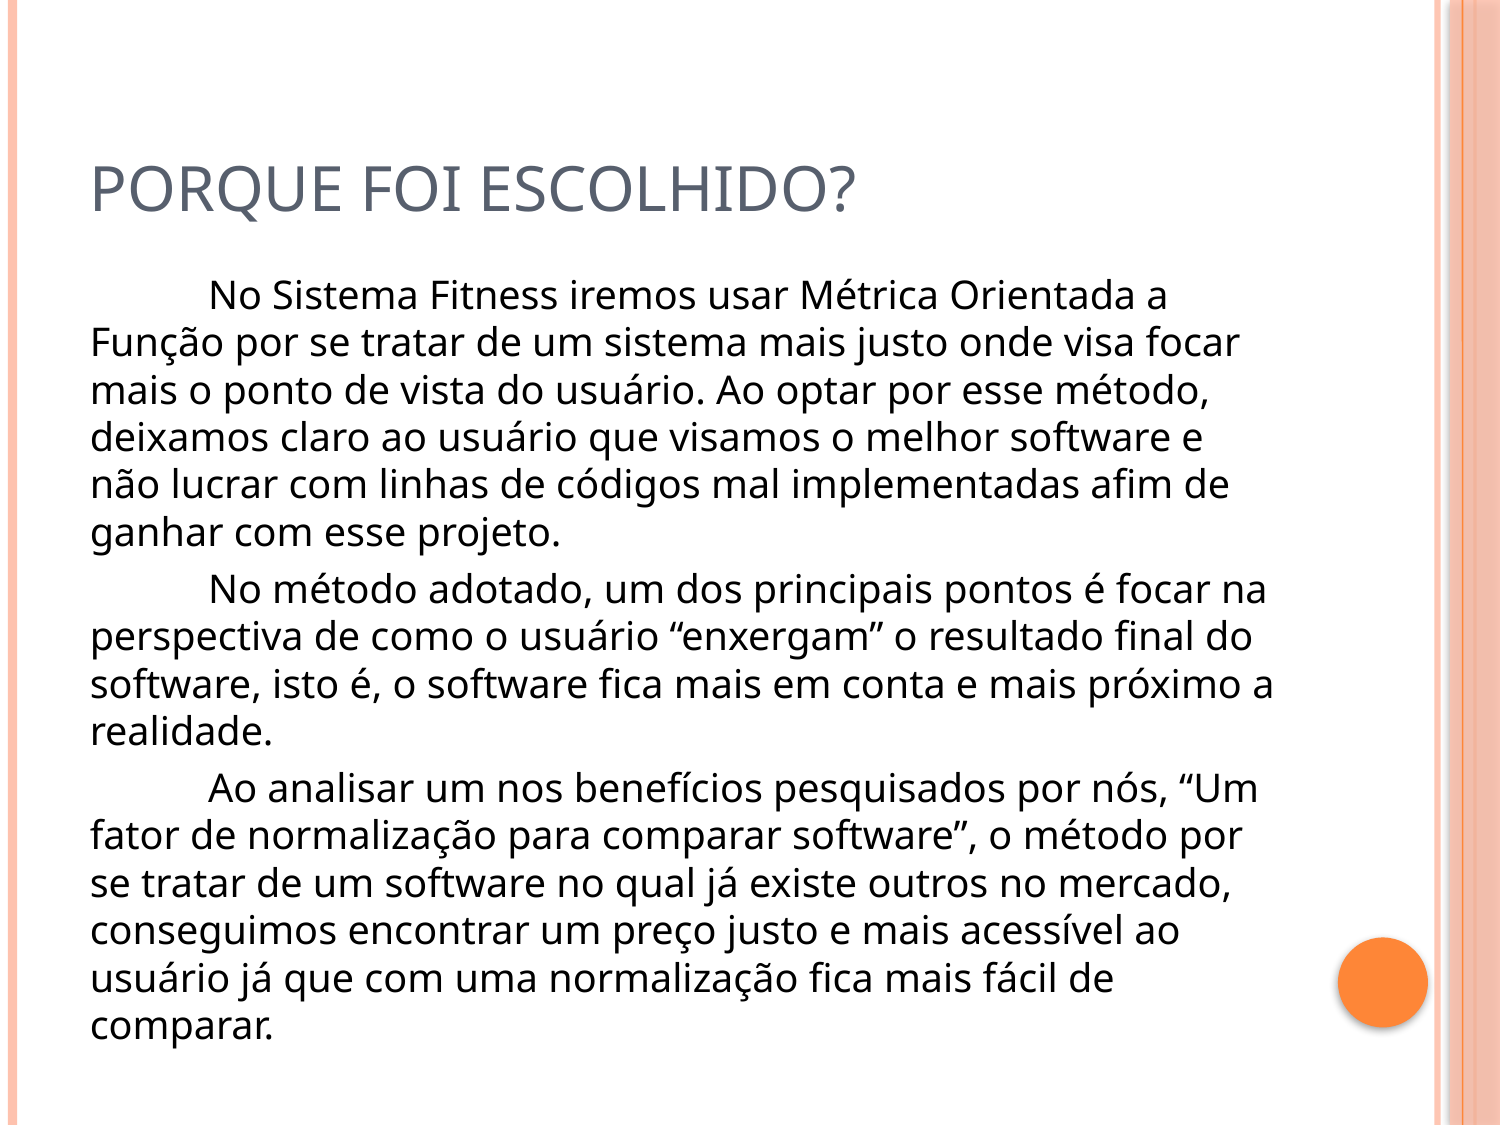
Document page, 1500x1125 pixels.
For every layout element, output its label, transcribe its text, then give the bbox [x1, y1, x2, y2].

list No Sistema Fitness iremos usar Métrica Orientada a Função por se tratar de um sistema mais justo onde visa focar mais o ponto de vista do usuário. Ao optar por esse método, deixamos claro ao usuário que visamos o melhor software e não lucrar com linhas de códigos mal implementadas afim de ganhar com esse projeto. No método adotado, um dos principais pontos é focar na perspectiva de como o usuário “enxergam” o resultado final do software, isto é, o software fica mais em conta e mais próximo a realidade. Ao analisar um nos benefícios pesquisados por nós, “Um fator de normalização para comparar software”, o método por se tratar de um software no qual já existe outros no mercado, conseguimos encontrar um preço justo e mais acessível ao usuário já que com uma normalização fica mais fácil de comparar. [75, 262, 1300, 1062]
title Porque foi escolhido? [75, 45, 1300, 232]
